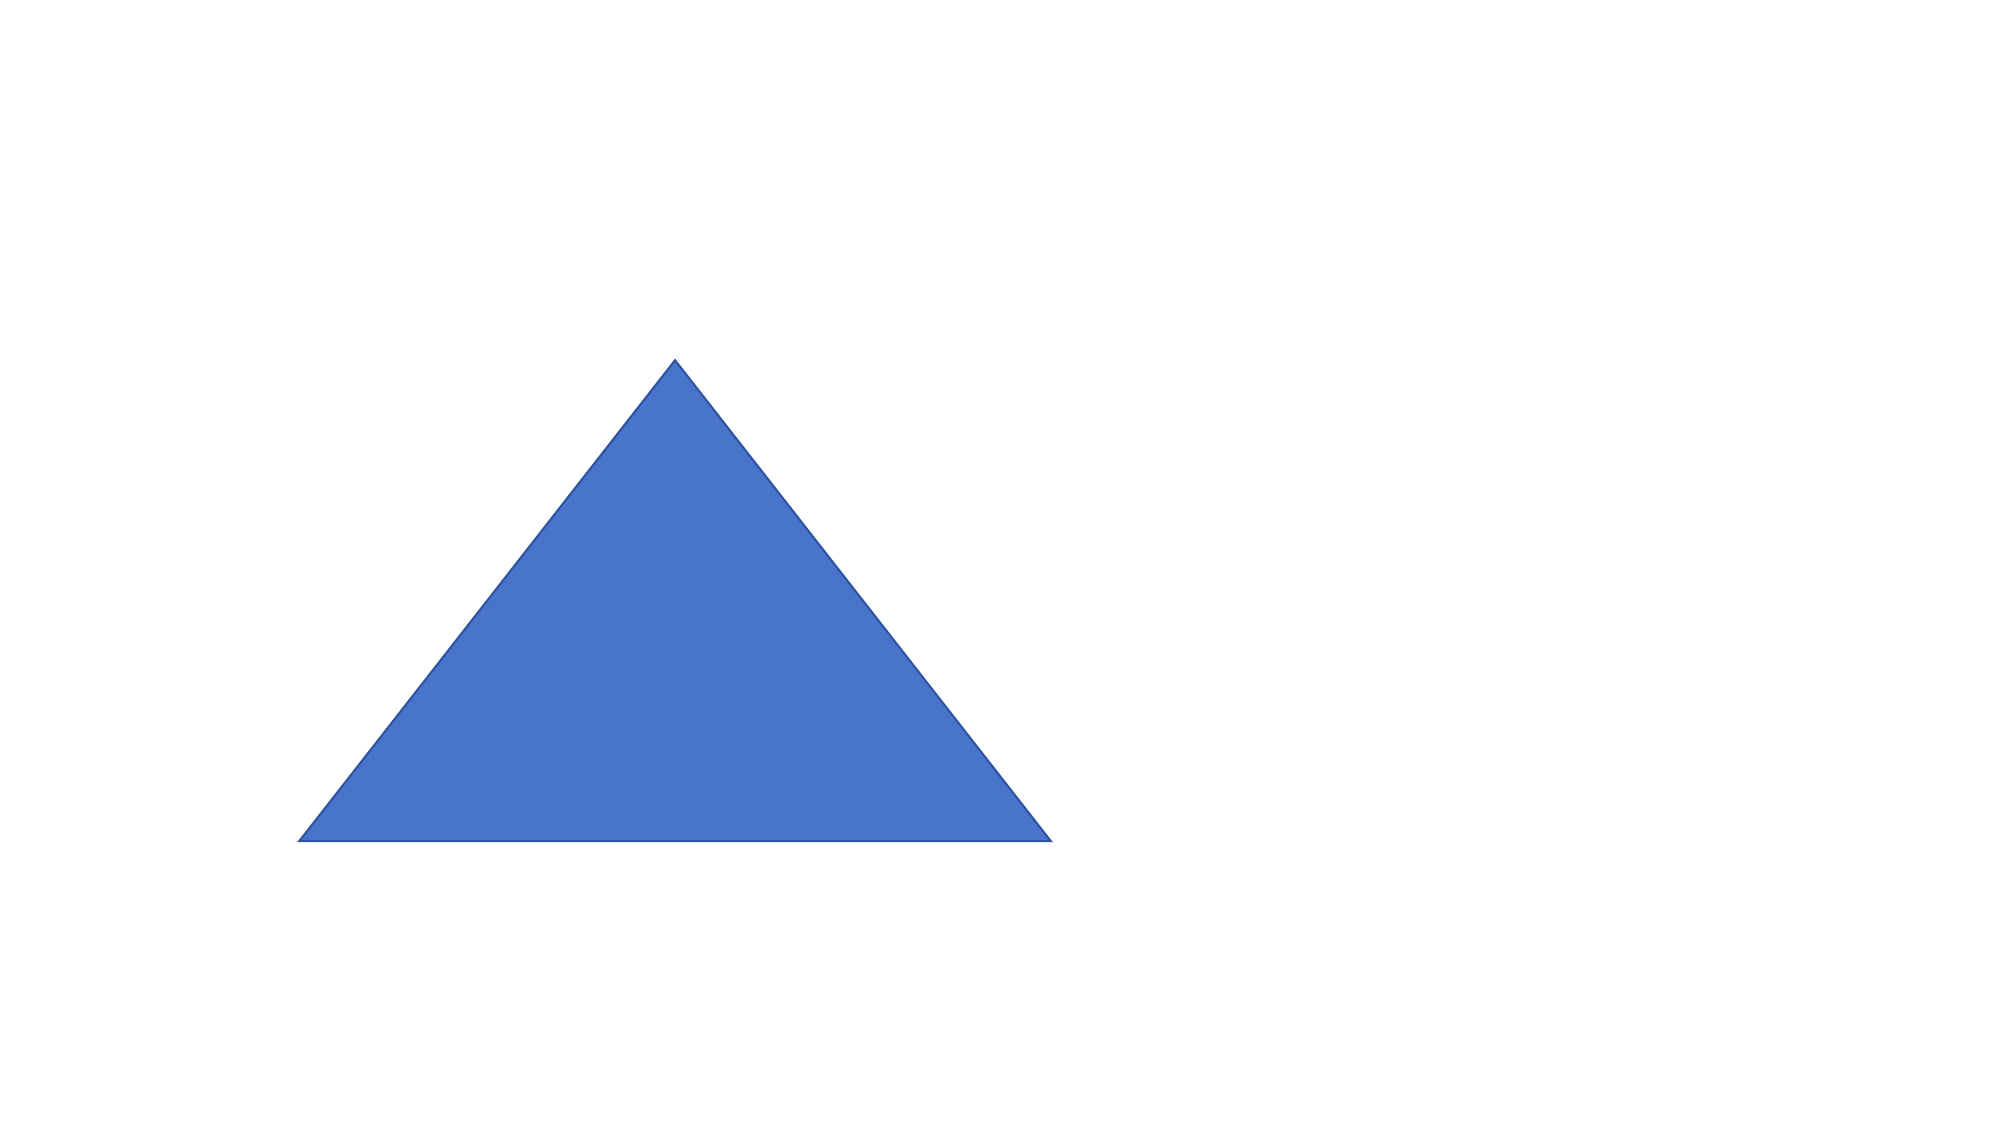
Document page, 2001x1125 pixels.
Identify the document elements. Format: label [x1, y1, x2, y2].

text_box [297, 358, 1054, 843]
